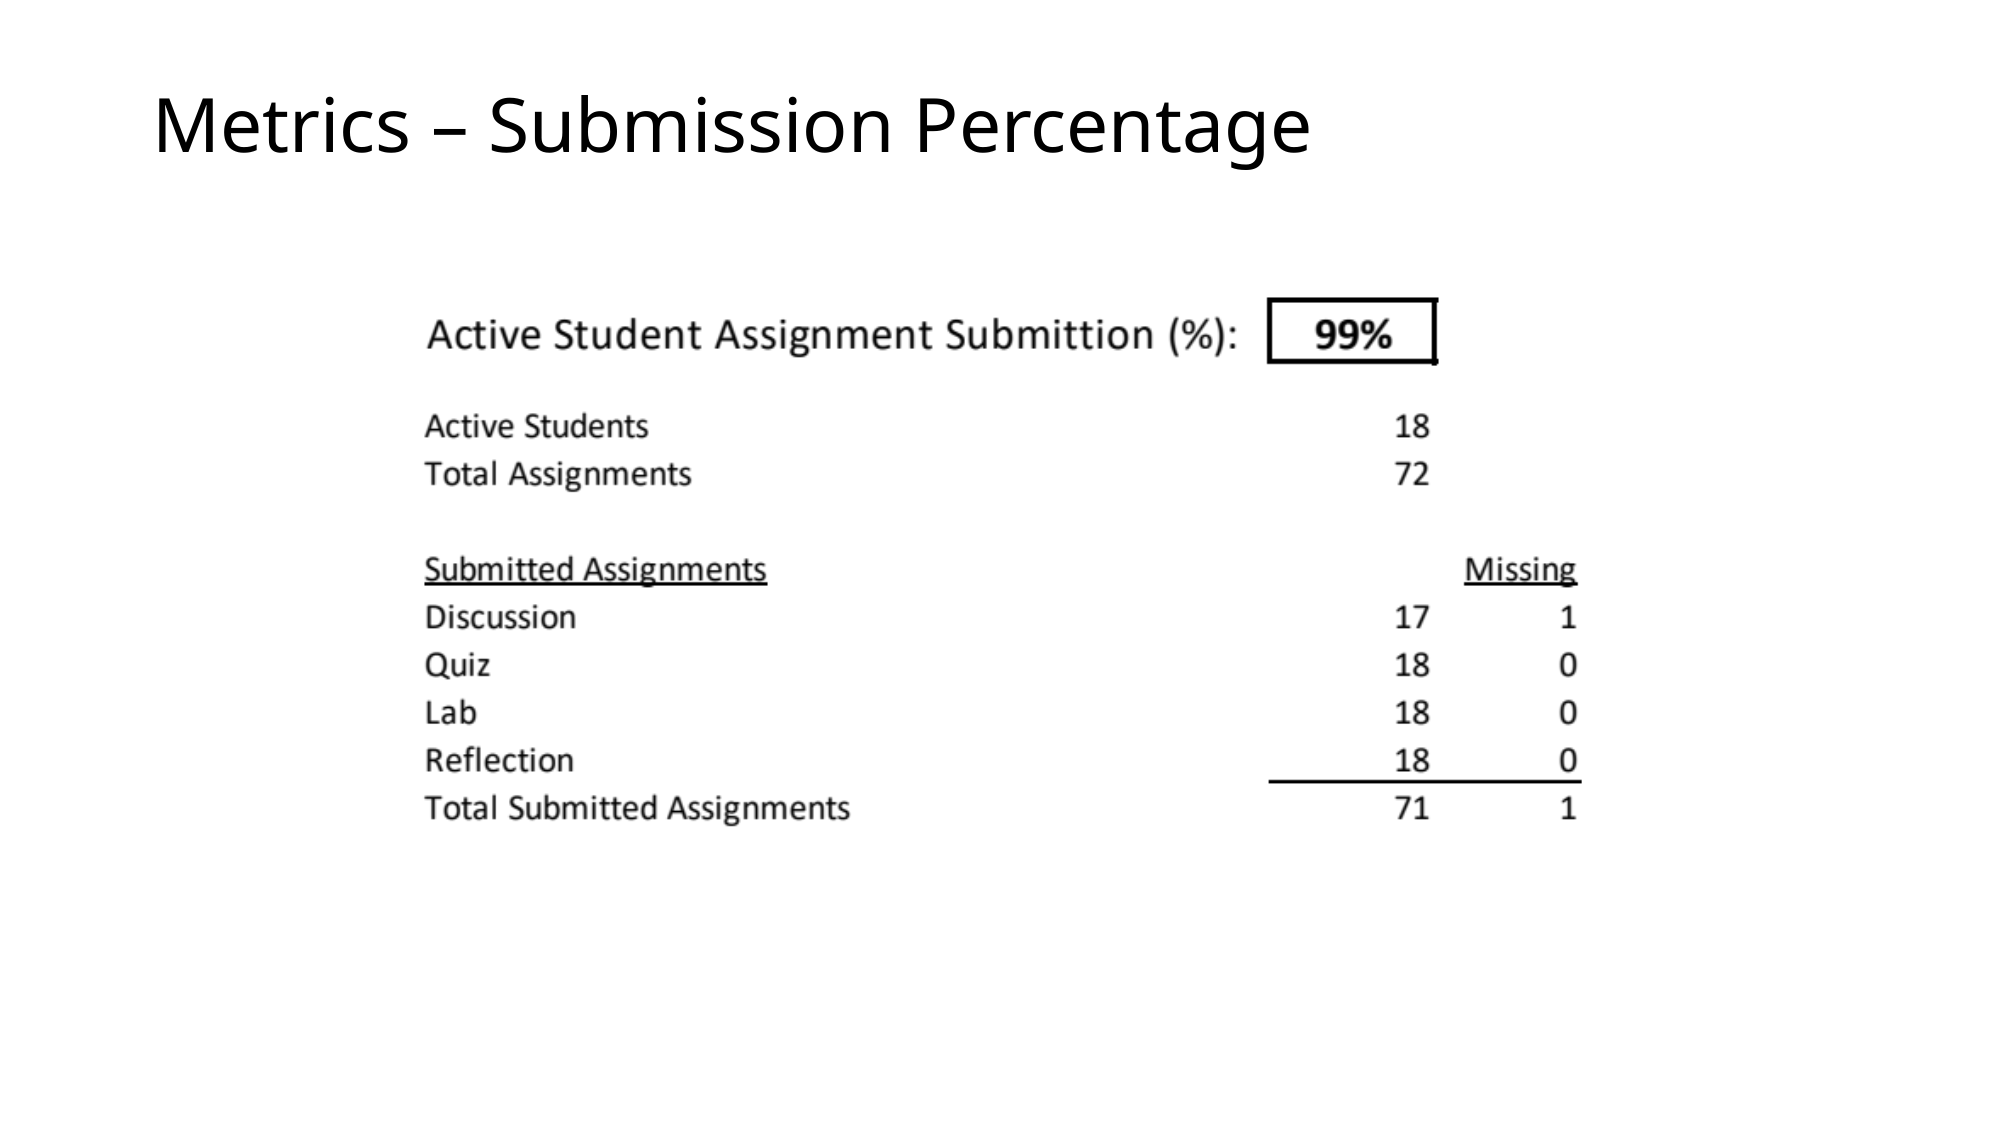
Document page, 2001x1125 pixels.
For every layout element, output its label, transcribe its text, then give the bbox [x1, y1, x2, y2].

title Metrics – Submission Percentage [137, 59, 1863, 198]
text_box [418, 262, 1582, 911]
